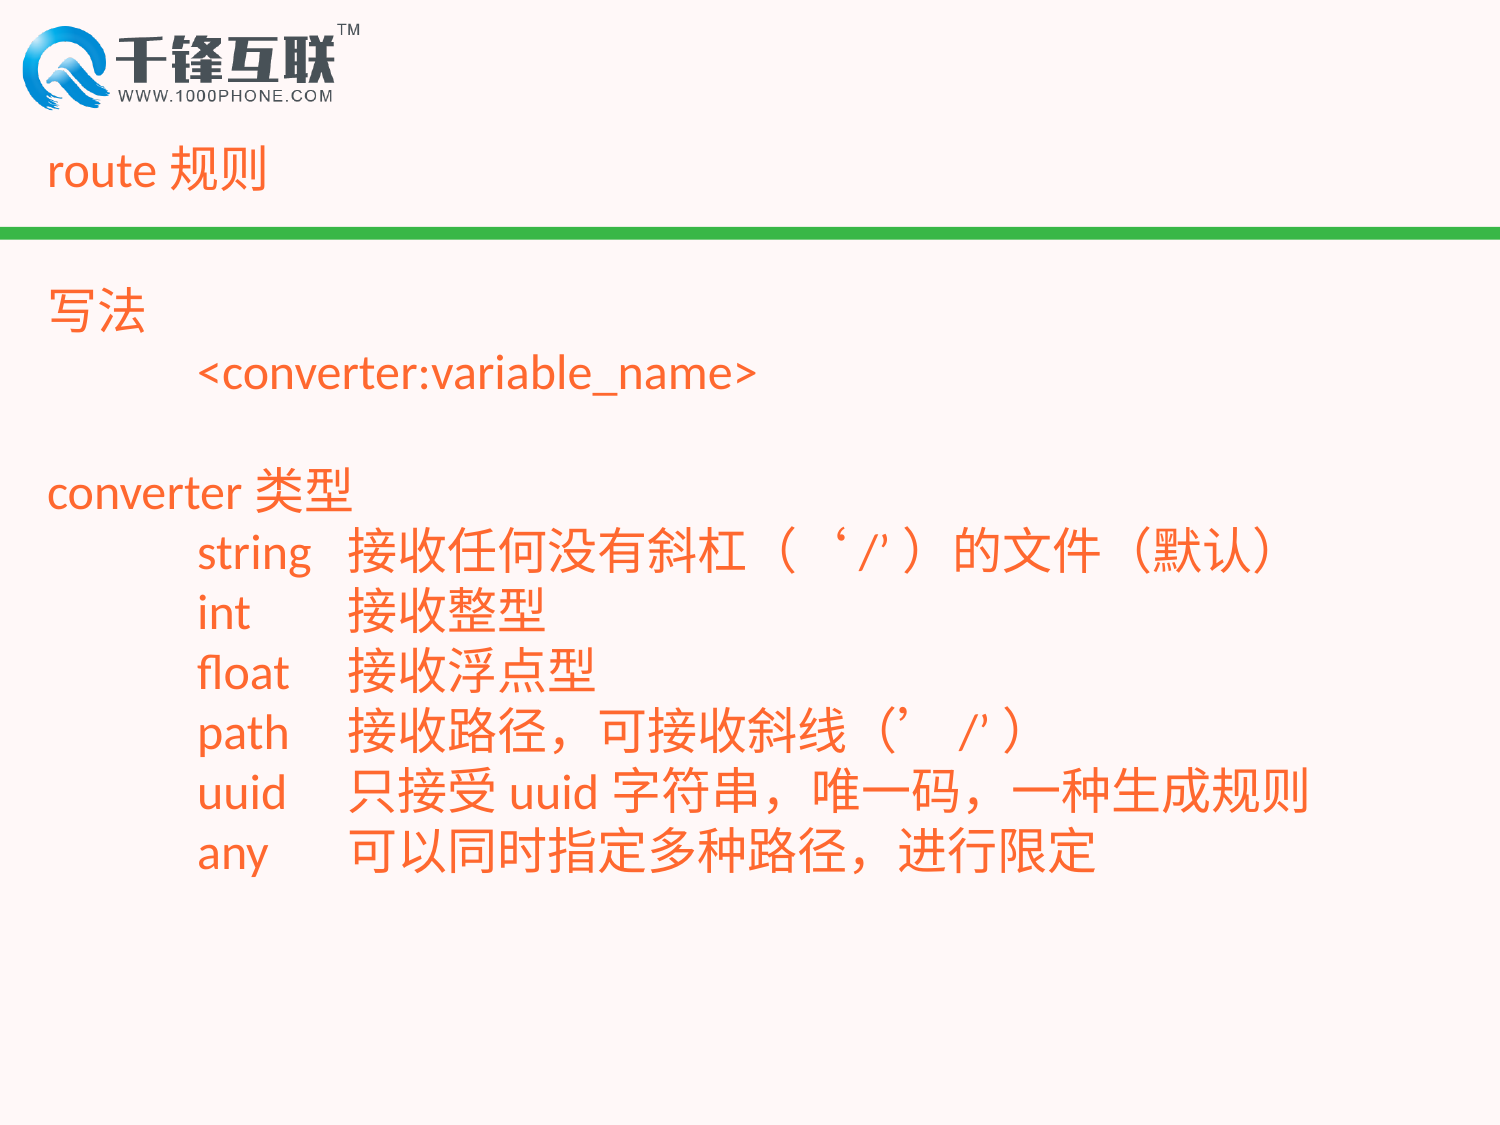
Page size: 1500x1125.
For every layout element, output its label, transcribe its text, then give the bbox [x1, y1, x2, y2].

list 写法 <converter:variable_name> converter类型 string 接收任何没有斜杠（‘/’）的文件（默认） int 接收整型 float 接收浮点型 path 接收路径，可接收斜线（’/’） uuid 只接受uuid字符串，唯一码，一种生成规则 any 可以同时指定多种路径，进行限定 [38, 270, 1444, 1092]
title route规则 [38, 128, 1444, 207]
picture [0, 0, 383, 142]
